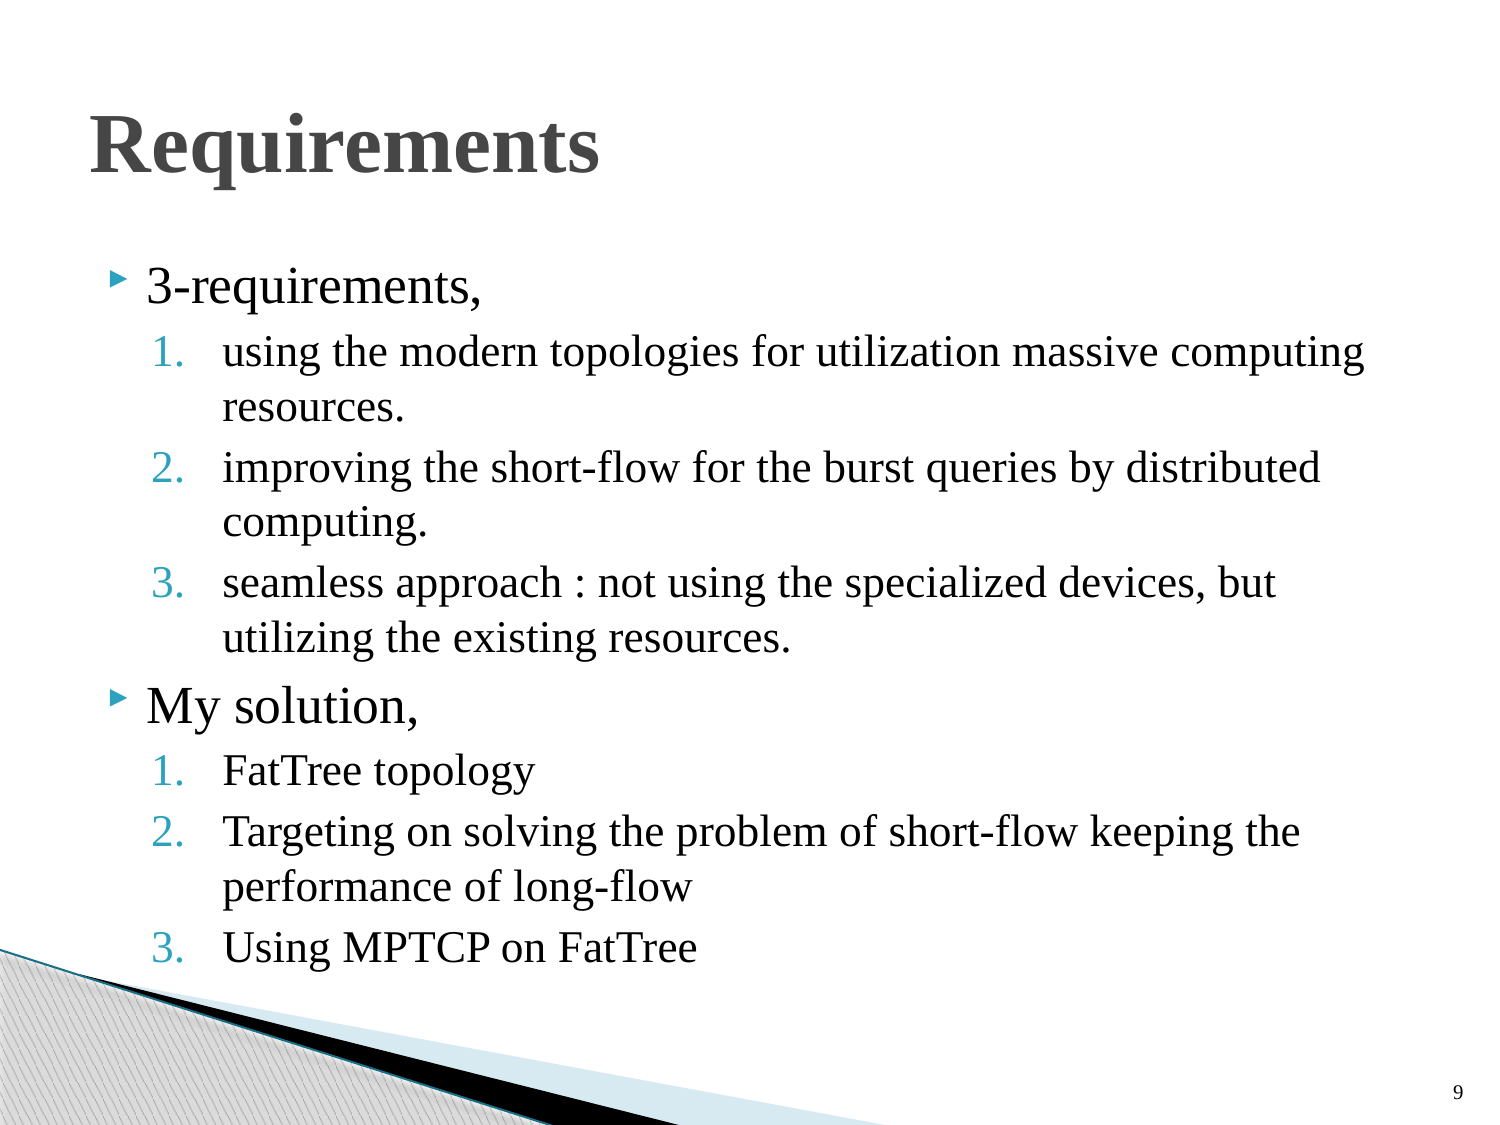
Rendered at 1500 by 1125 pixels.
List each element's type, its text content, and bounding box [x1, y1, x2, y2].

slide_number 9 [1418, 1051, 1479, 1112]
title Requirements [75, 45, 1425, 233]
list 3-requirements, using the modern topologies for utilization massive computing resources. improving the short-flow for the burst queries by distributed computing. seamless approach : not using the specialized devices, but utilizing the existing resources. My solution, FatTree topology Targeting on solving the problem of short-flow keeping the performance of long-flow Using MPTCP on FatTree [75, 243, 1425, 986]
